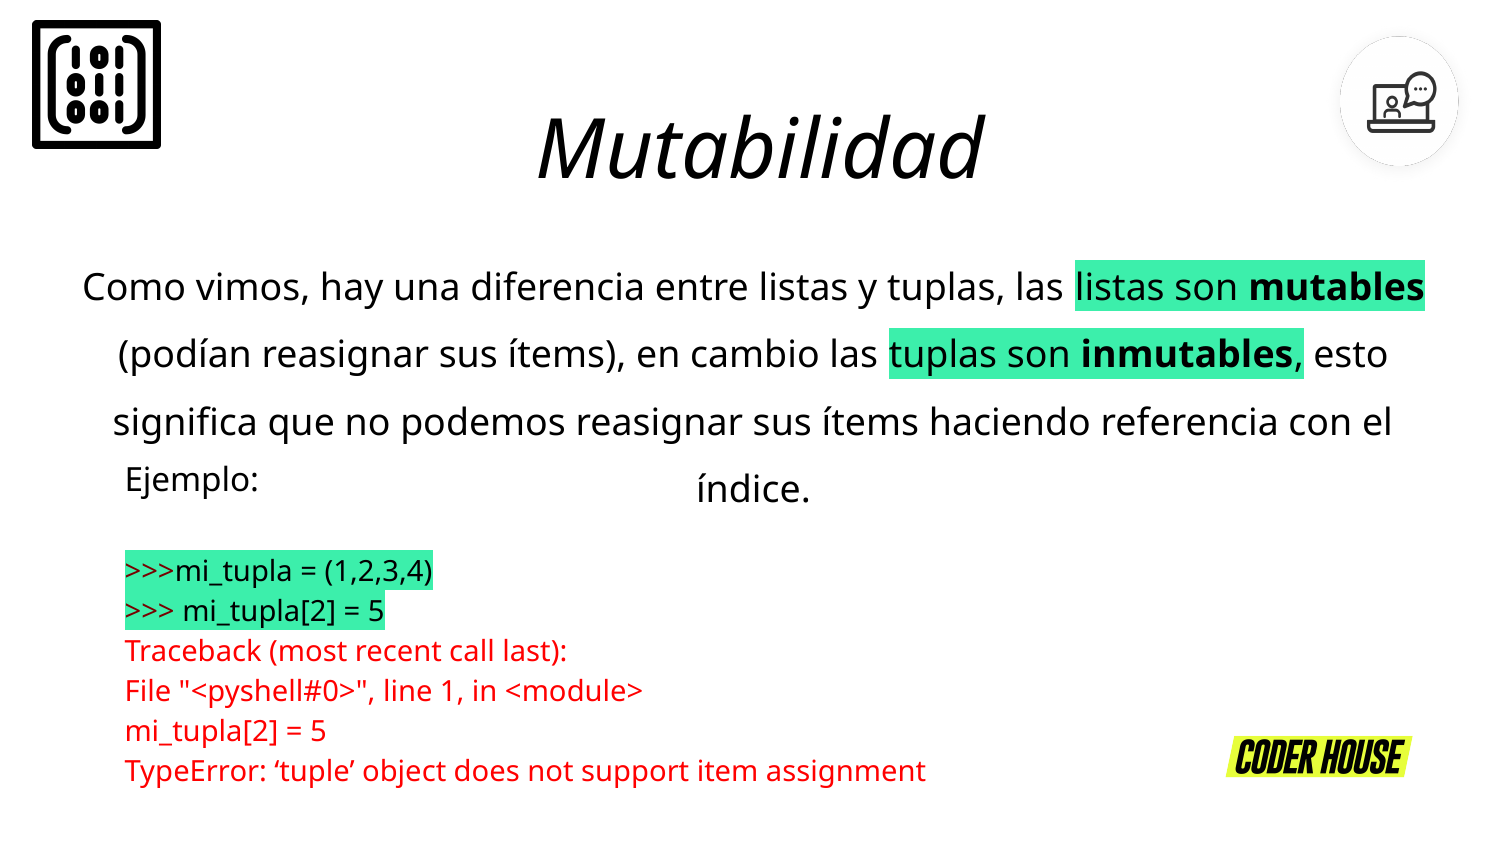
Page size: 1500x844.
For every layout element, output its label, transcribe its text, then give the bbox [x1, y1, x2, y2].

text_box Como vimos, hay una diferencia entre listas y tuplas, las listas son mutables (podían reasignar sus ítems), en cambio las tuplas son inmutables, esto significa que no podemos reasignar sus ítems haciendo referencia con el índice. [62, 224, 1445, 525]
text_box Ejemplo: >>>mi_tupla = (1,2,3,4) >>> mi_tupla[2] = 5 Traceback (most recent call last): File "<pyshell#0>", line 1, in <module> mi_tupla[2] = 5 TypeError: ‘tuple’ object does not support item assignment [109, 525, 1362, 796]
picture [1325, 20, 1473, 182]
picture [32, 20, 161, 149]
text_box Mutabilidad [184, 64, 1337, 224]
picture [1221, 728, 1417, 784]
